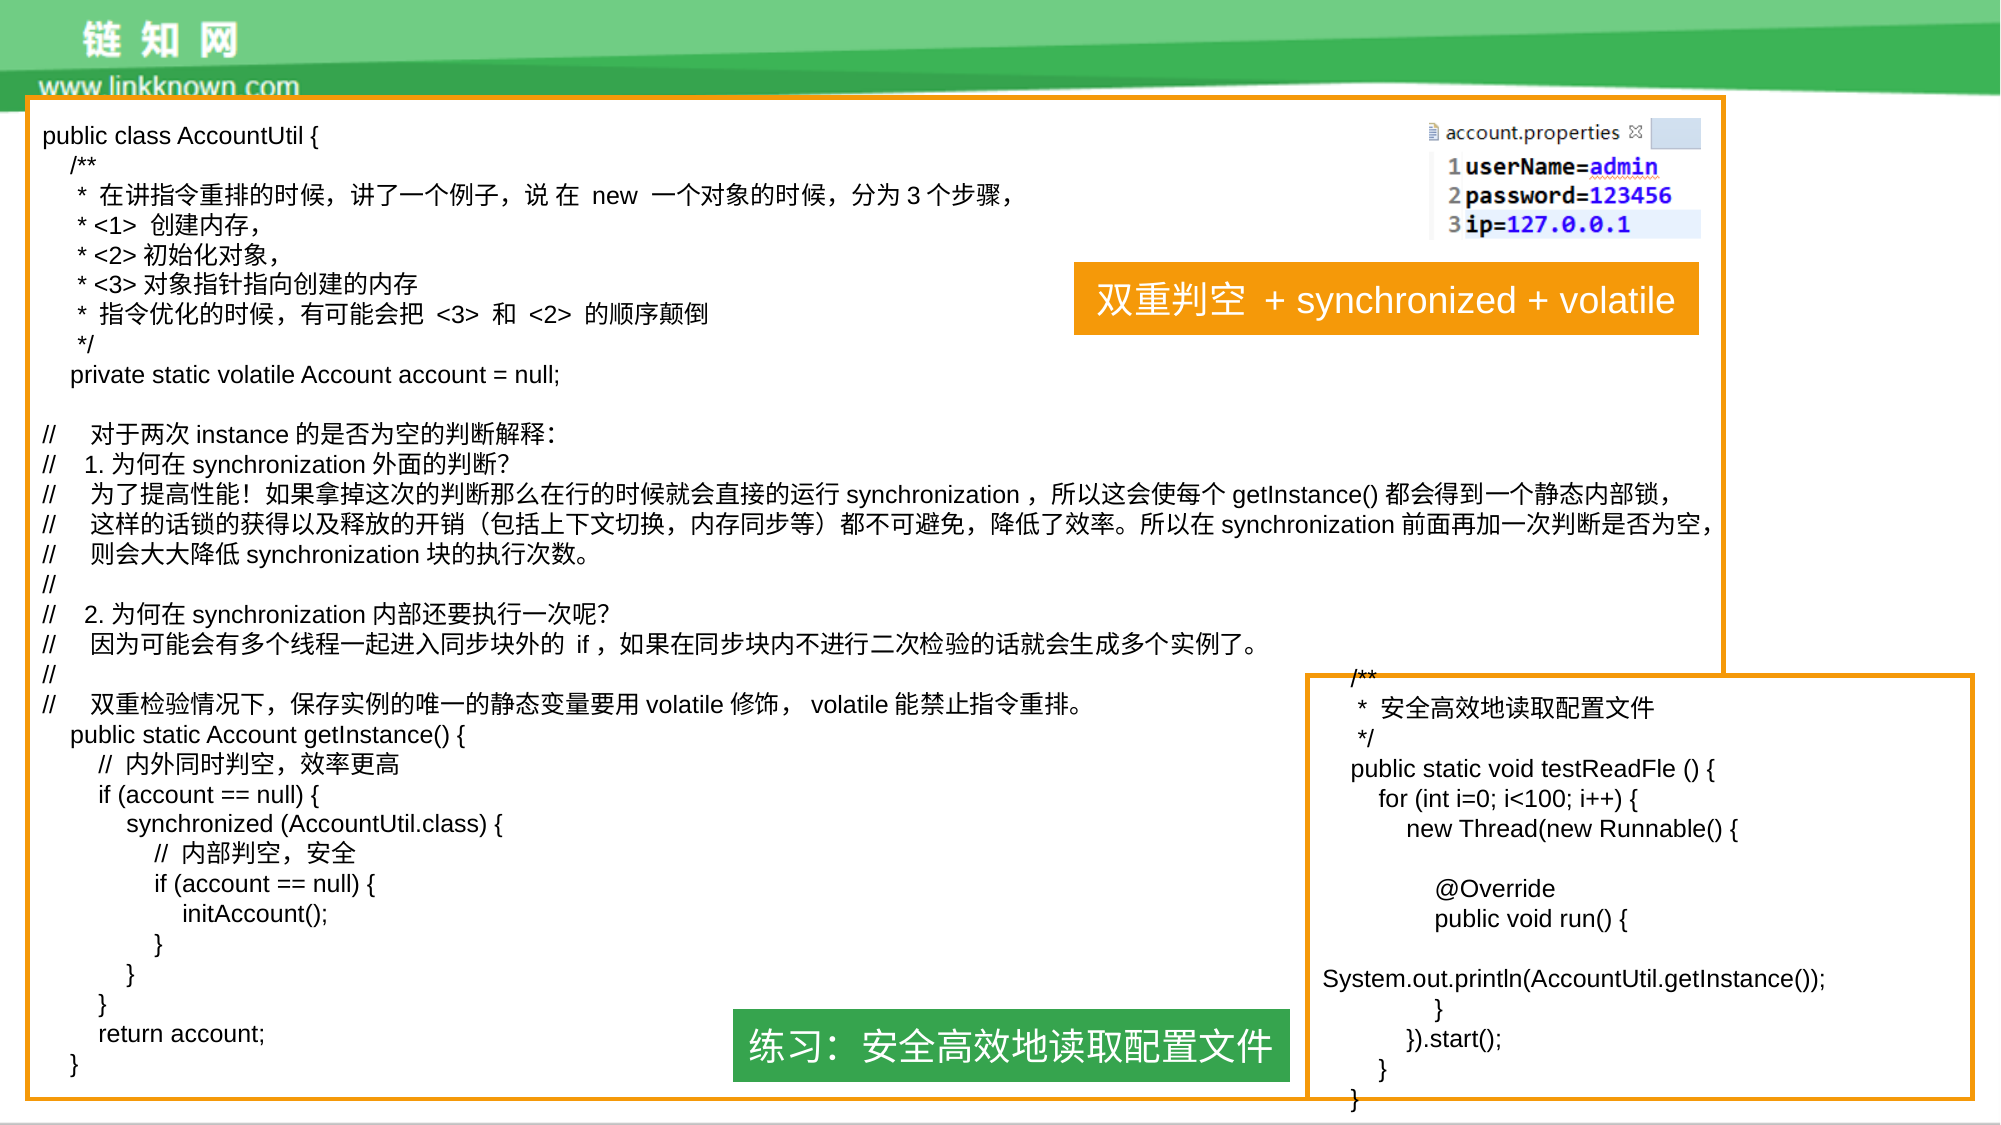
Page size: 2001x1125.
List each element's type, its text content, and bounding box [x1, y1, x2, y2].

text_box public class AccountUtil { /** * 在讲指令重排的时候，讲了一个例子，说 在 new 一个对象的时候，分为3个步骤， * <1> 创建内存， * <2>初始化对象， * <3>对象指针指向创建的内存 * 指令优化的时候，有可能会把 <3> 和 <2> 的顺序颠倒 */ private static volatile Account account = null; // 对于两次instance的是否为空的判断解释： // 1.为何在synchronization外面的判断？ // 为了提高性能！如果拿掉这次的判断那么在行的时候就会直接的运行synchronization，所以这会使每个getInstance()都会得到一个静态内部锁， // 这样的话锁的获得以及释放的开销（包括上下文切换，内存同步等）都不可避免，降低了效率。所以在synchronization前面再加一次判断是否为空， // 则会大大降低synchronization块的执行次数。 // // 2.为何在synchronization内部还要执行一次呢？ // 因为可能会有多个线程一起进入同步块外的 if，如果在同步块内不进行二次检验的话就会生成多个实例了。 // // 双重检验情况下，保存实例的唯一的静态变量要用volatile修饰，volatile能禁止指令重排。 public static Account getInstance() { // 内外同时判空，效率更高 if (account == null) { synchronized (AccountUtil.class) { // 内部判空，安全 if (account == null) { initAccount(); } } } return account; } [26, 97, 1724, 1100]
text_box /** * 安全高效地读取配置文件 */ public static void testReadFle () { for (int i=0; i<100; i++) { new Thread(new Runnable() { @Override public void run() { System.out.println(AccountUtil.getInstance()); } }).start(); } } [1307, 675, 1974, 1100]
text_box 练习：安全高效地读取配置文件 [731, 1007, 1292, 1084]
text_box 双重判空 + synchronized + volatile [1071, 260, 1701, 337]
picture [0, 0, 2001, 1125]
